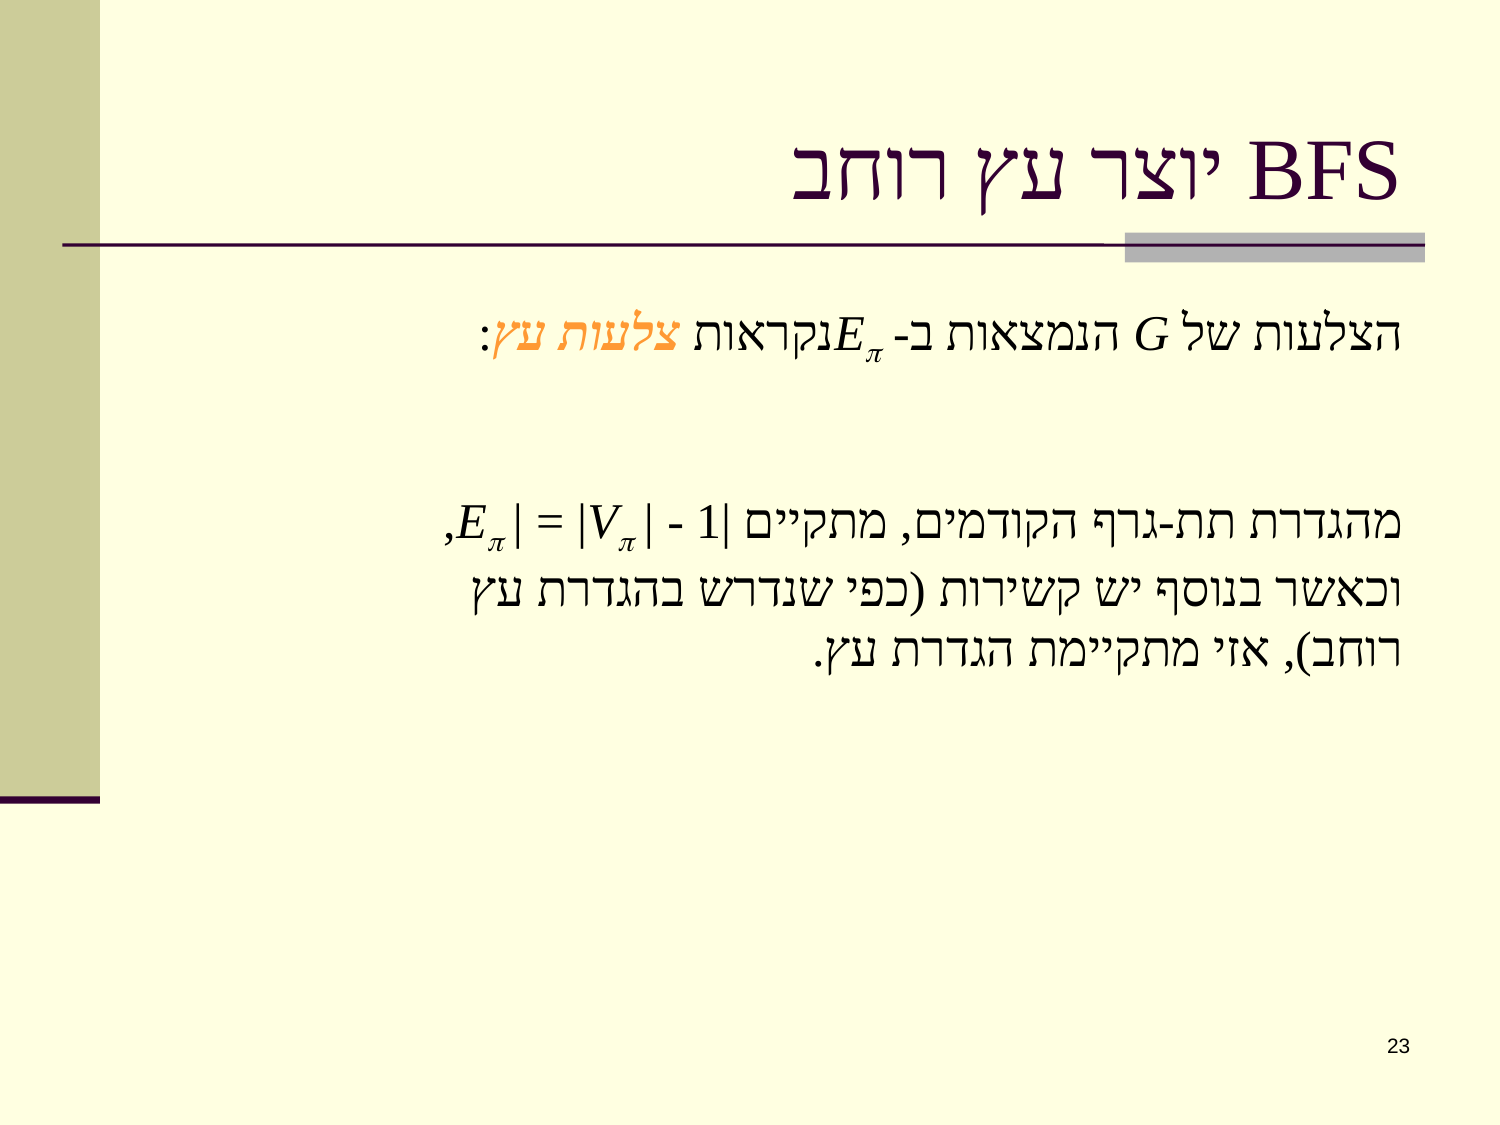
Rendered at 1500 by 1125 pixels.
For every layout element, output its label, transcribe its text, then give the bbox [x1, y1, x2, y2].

text_box BFS יוצר עץ רוחב [174, 70, 1418, 259]
slide_number 23 [1112, 1024, 1426, 1101]
text_box הצלעות של G הנמצאות ב- Eנקראות צלעות עץ: מהגדרת תת-גרף הקודמים, מתקיים |E | = |V | - 1, וכאשר בנוסף יש קשירות (כפי שנדרש בהגדרת עץ רוחב), אזי מתקיימת הגדרת עץ. [375, 292, 1418, 685]
